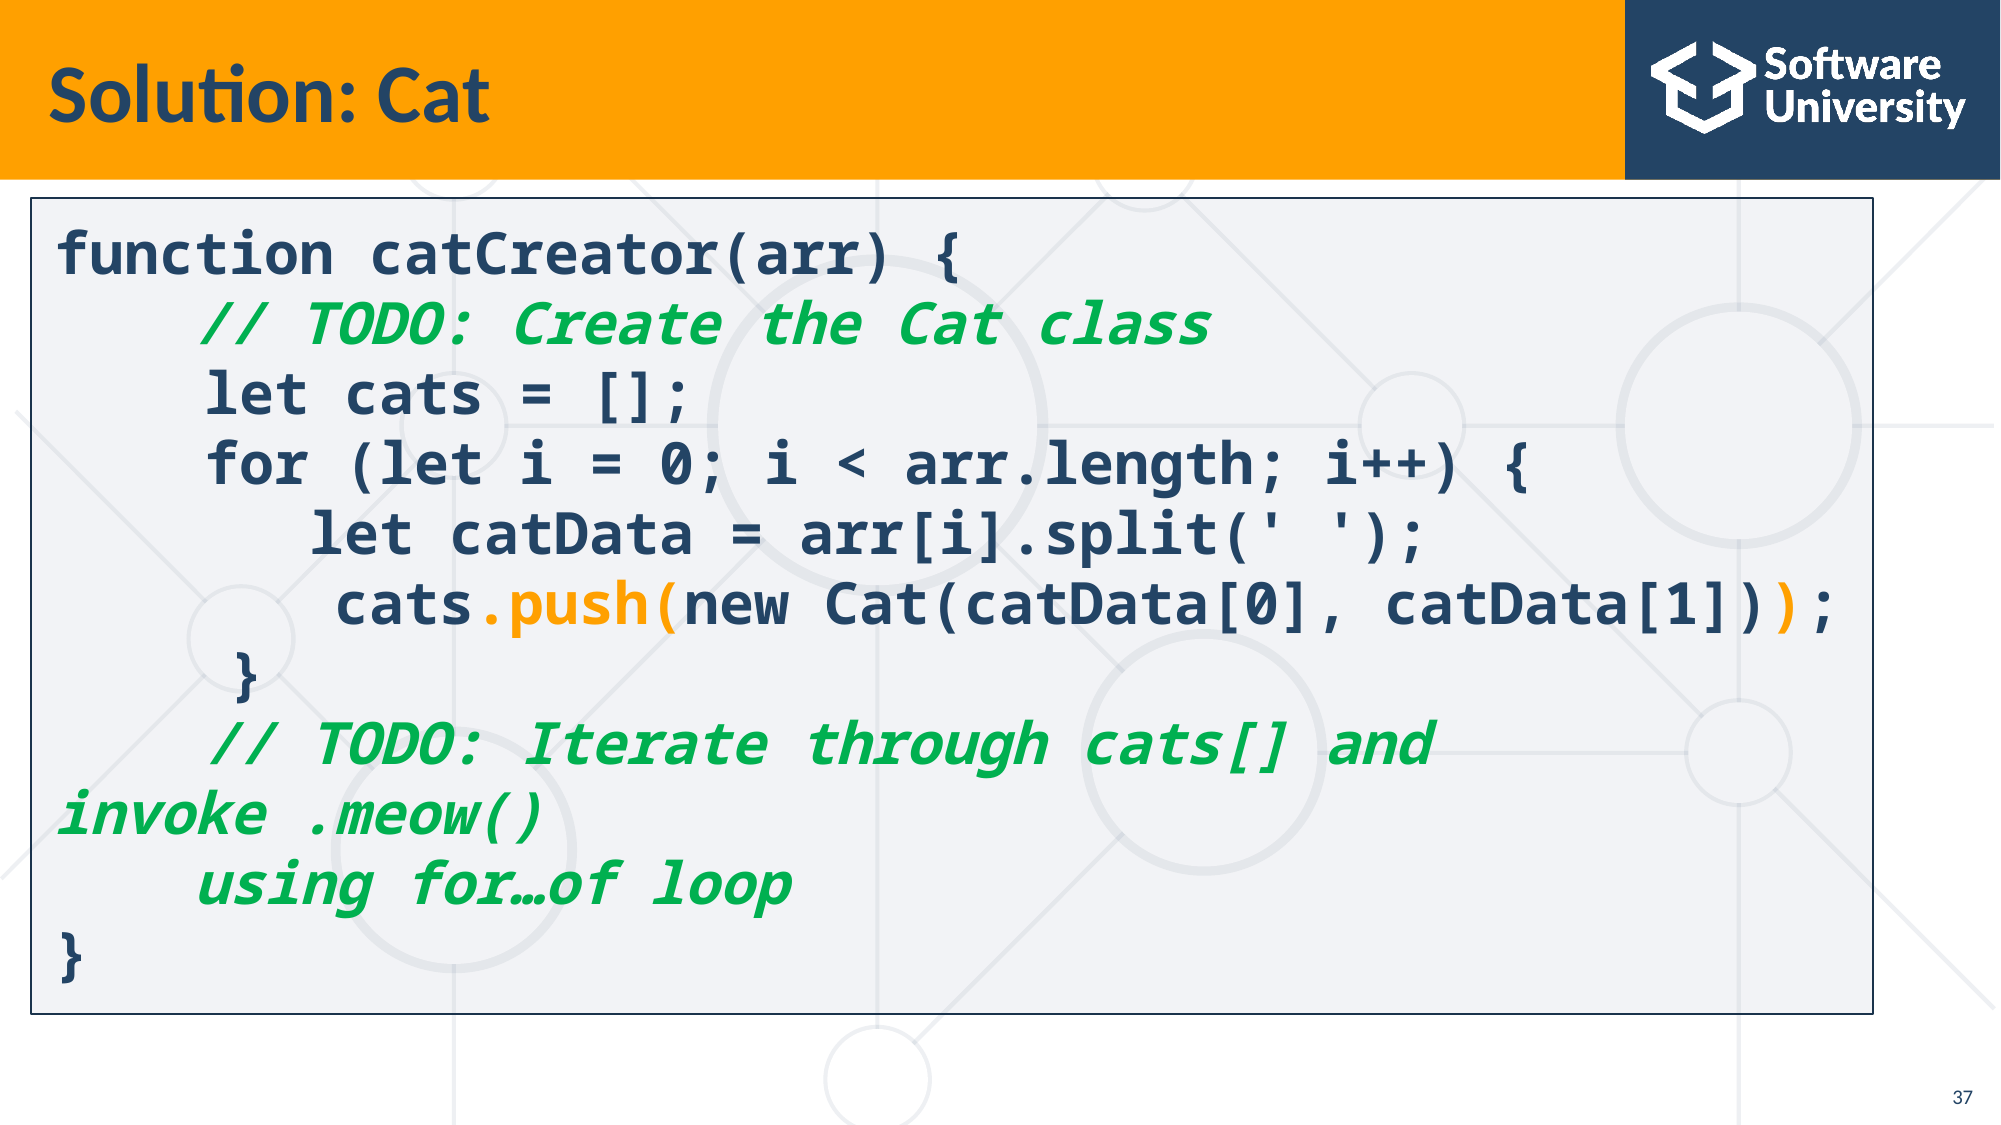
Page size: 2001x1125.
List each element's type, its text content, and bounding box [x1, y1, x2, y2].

title Solution: Cat [31, 16, 1625, 162]
picture [1651, 41, 1966, 134]
text_box function catCreator(arr) { // TODO: Create the Cat class let cats = []; for (let i = 0; i < arr.length; i++) { let catData = arr[i].split(' '); cats.push(new Cat(catData[0], catData[1])); } // TODO: Iterate through cats[] and invoke .meow() using for…of loop } [31, 198, 1873, 1014]
slide_number 37 [1927, 1067, 1989, 1117]
